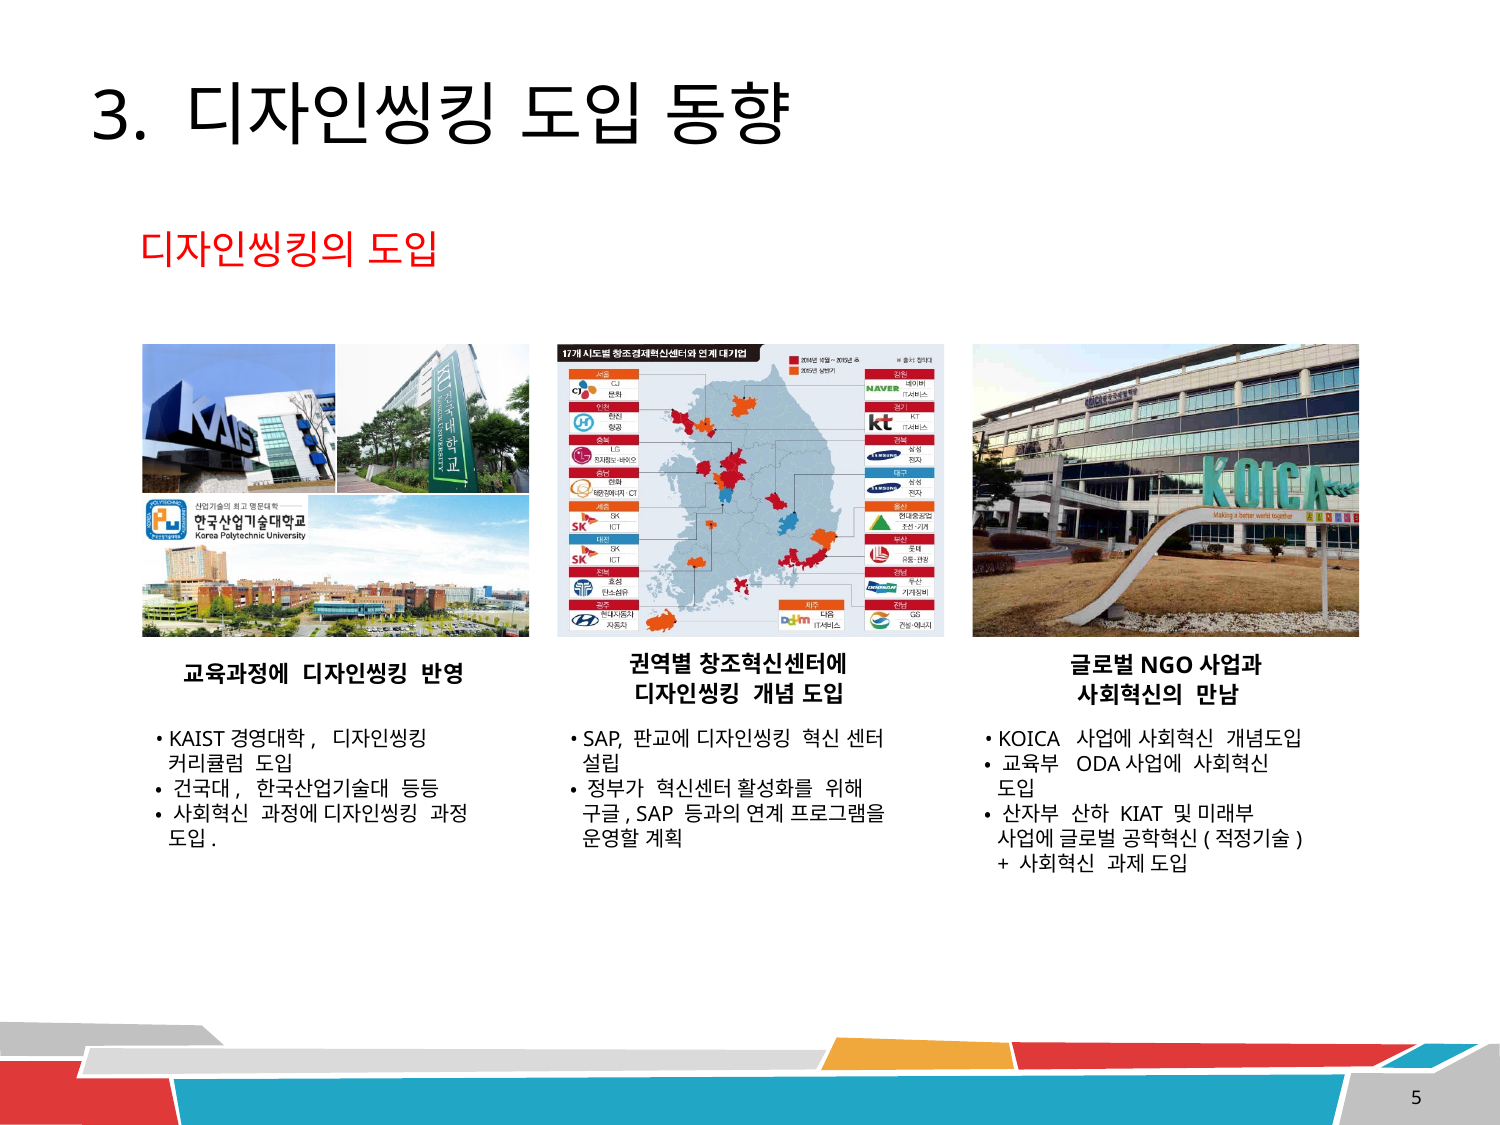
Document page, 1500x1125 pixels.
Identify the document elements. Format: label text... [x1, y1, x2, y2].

text_box 권역별 창조혁신센터에 디자인씽킹 개념 도입 [627, 647, 874, 708]
text_box • KAIST경영대학, 디자인씽킹 커리큘럼 도입 • 건국대, 한국산업기술대 등등 • 사회혁신 과정에 디자인씽킹 과정 도입. [154, 726, 484, 851]
text_box [142, 495, 530, 637]
slide_number 5 [1361, 1079, 1437, 1118]
text_box [142, 495, 309, 544]
text_box [972, 344, 1360, 637]
text_box [557, 344, 945, 637]
title 3. 디자인씽킹 도입 동향 [76, 17, 1500, 206]
text_box • SAP, 판교에 디자인씽킹 혁신 센터 설립 • 정부가 혁신센터 활성화를 위해 구글, SAP 등과의 연계 프로그램을 운영할 계획 [568, 725, 897, 851]
text_box 디자인씽킹의 도입 [137, 225, 599, 273]
text_box [142, 344, 530, 493]
text_box 교육과정에 디자인씽킹 반영 [182, 659, 514, 688]
text_box 글로벌NGO사업과 사회혁신의 만남 [1068, 647, 1264, 708]
text_box • KOICA 사업에 사회혁신 개념도입 • 교육부 ODA사업에 사회혁신 도입 • 산자부 산하 KIAT 및 미래부 사업에 글로벌 공학혁신(적정기술) + 사회혁신 과제 도입 [983, 725, 1317, 876]
